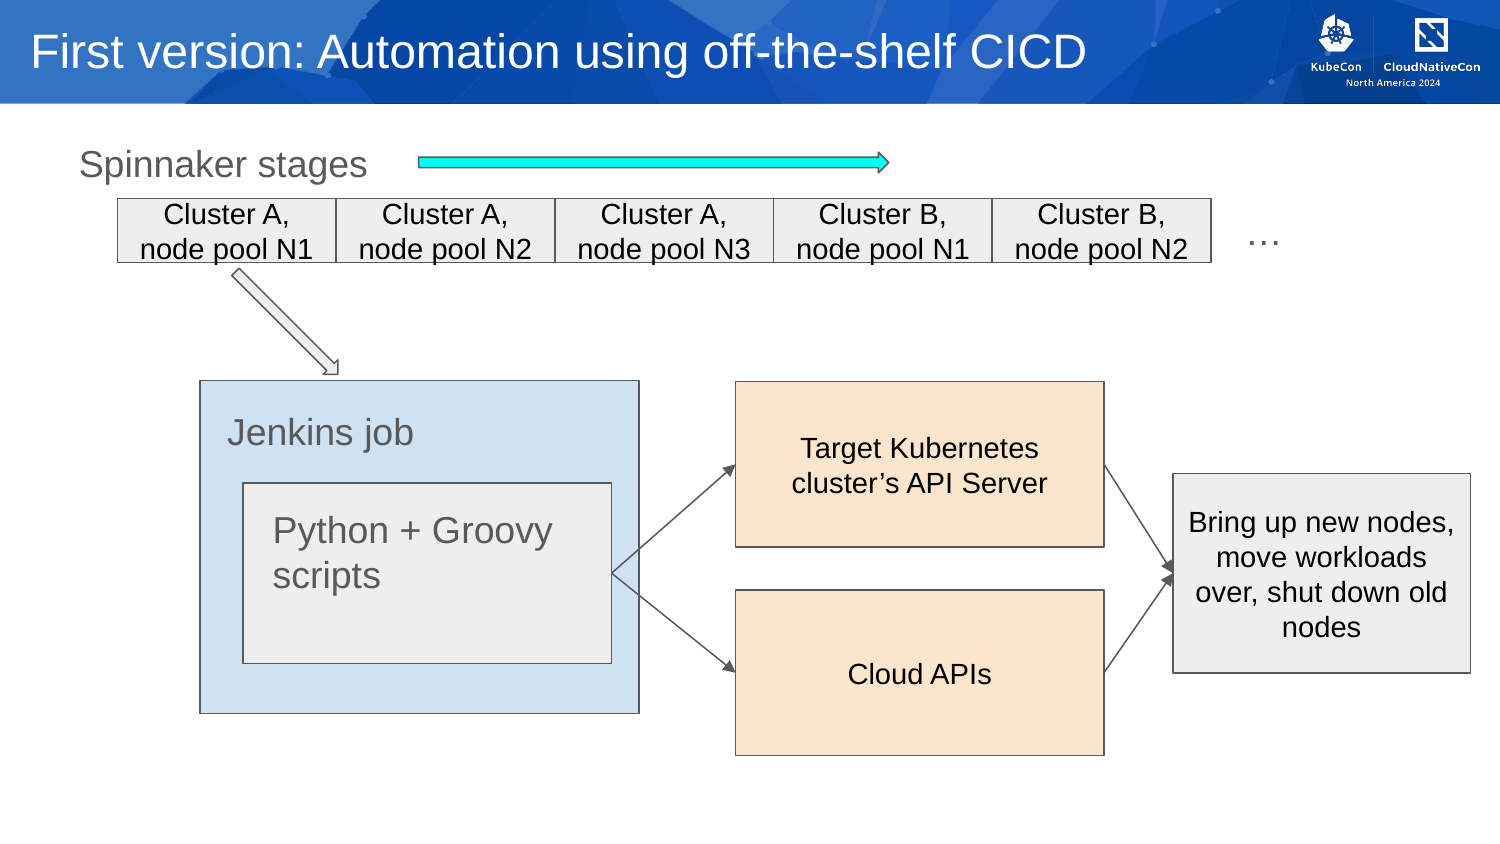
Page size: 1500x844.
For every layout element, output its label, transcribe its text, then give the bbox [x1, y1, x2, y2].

text_box [418, 152, 889, 173]
text_box Cluster B, node pool N2 [992, 198, 1211, 263]
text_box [611, 464, 736, 572]
text_box … [1229, 192, 1500, 268]
text_box Bring up new nodes, move workloads over, shut down old nodes [1179, 473, 1471, 673]
text_box Cluster A, node pool N2 [336, 198, 554, 263]
text_box Cluster A, node pool N3 [554, 198, 773, 263]
text_box Cluster A, node pool N1 [117, 200, 336, 263]
text_box [200, 380, 640, 714]
picture [1307, 14, 1480, 89]
text_box [231, 268, 338, 375]
text_box Cloud APIs [735, 590, 1104, 756]
text_box Target Kubernetes cluster’s API Server [735, 381, 1104, 547]
text_box [243, 482, 606, 664]
text_box Jenkins job [212, 393, 612, 469]
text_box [611, 572, 736, 673]
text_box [1103, 581, 1174, 673]
text_box Python + Groovy scripts [257, 491, 597, 612]
title First version: Automation using off-the-shelf CICD [14, 4, 1277, 99]
text_box Spinnaker stages [64, 124, 395, 200]
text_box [1103, 464, 1174, 574]
text_box Cluster B, node pool N1 [773, 198, 992, 263]
